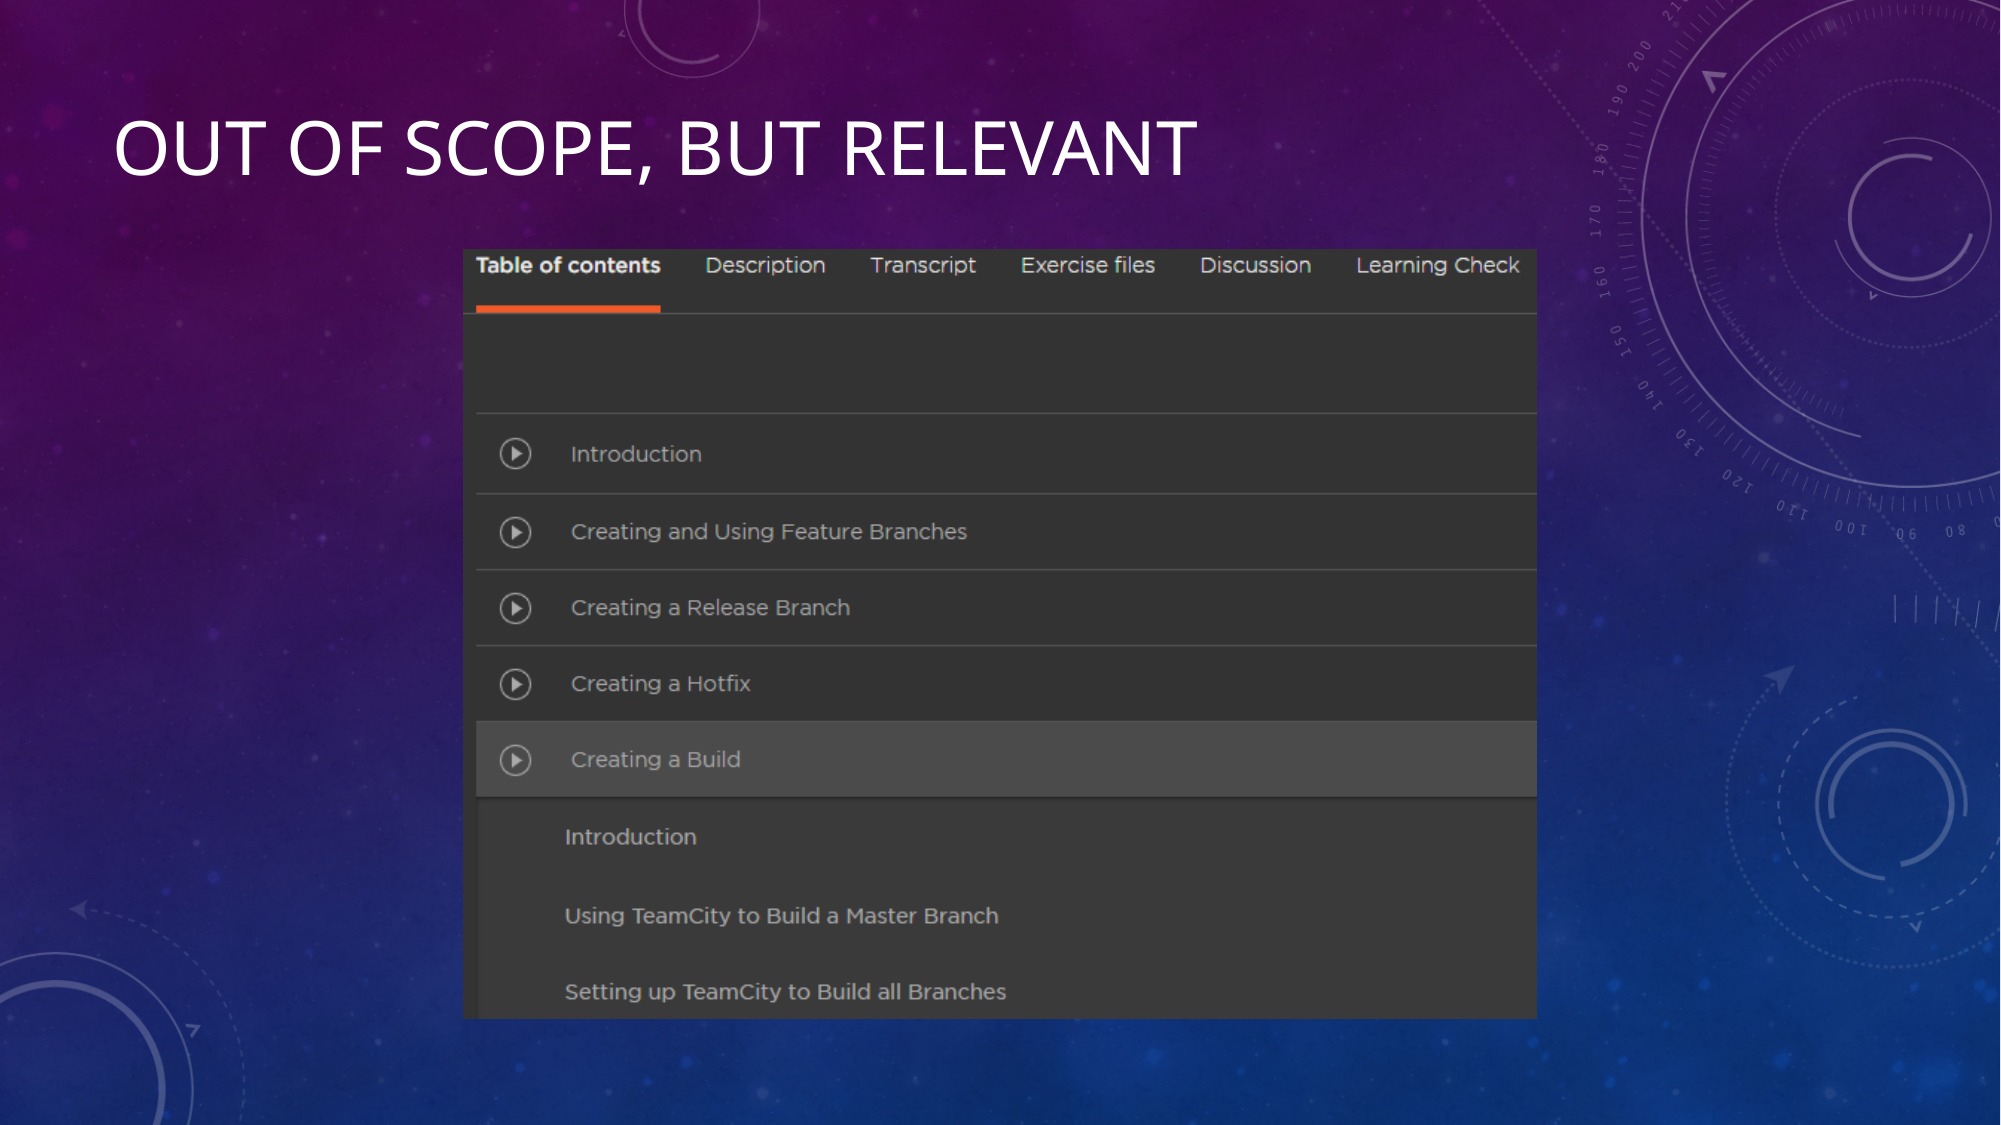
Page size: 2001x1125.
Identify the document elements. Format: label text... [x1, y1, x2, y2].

title Out of Scope, but relevant [97, 25, 1760, 265]
picture [0, 0, 2001, 1125]
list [462, 249, 1538, 1020]
